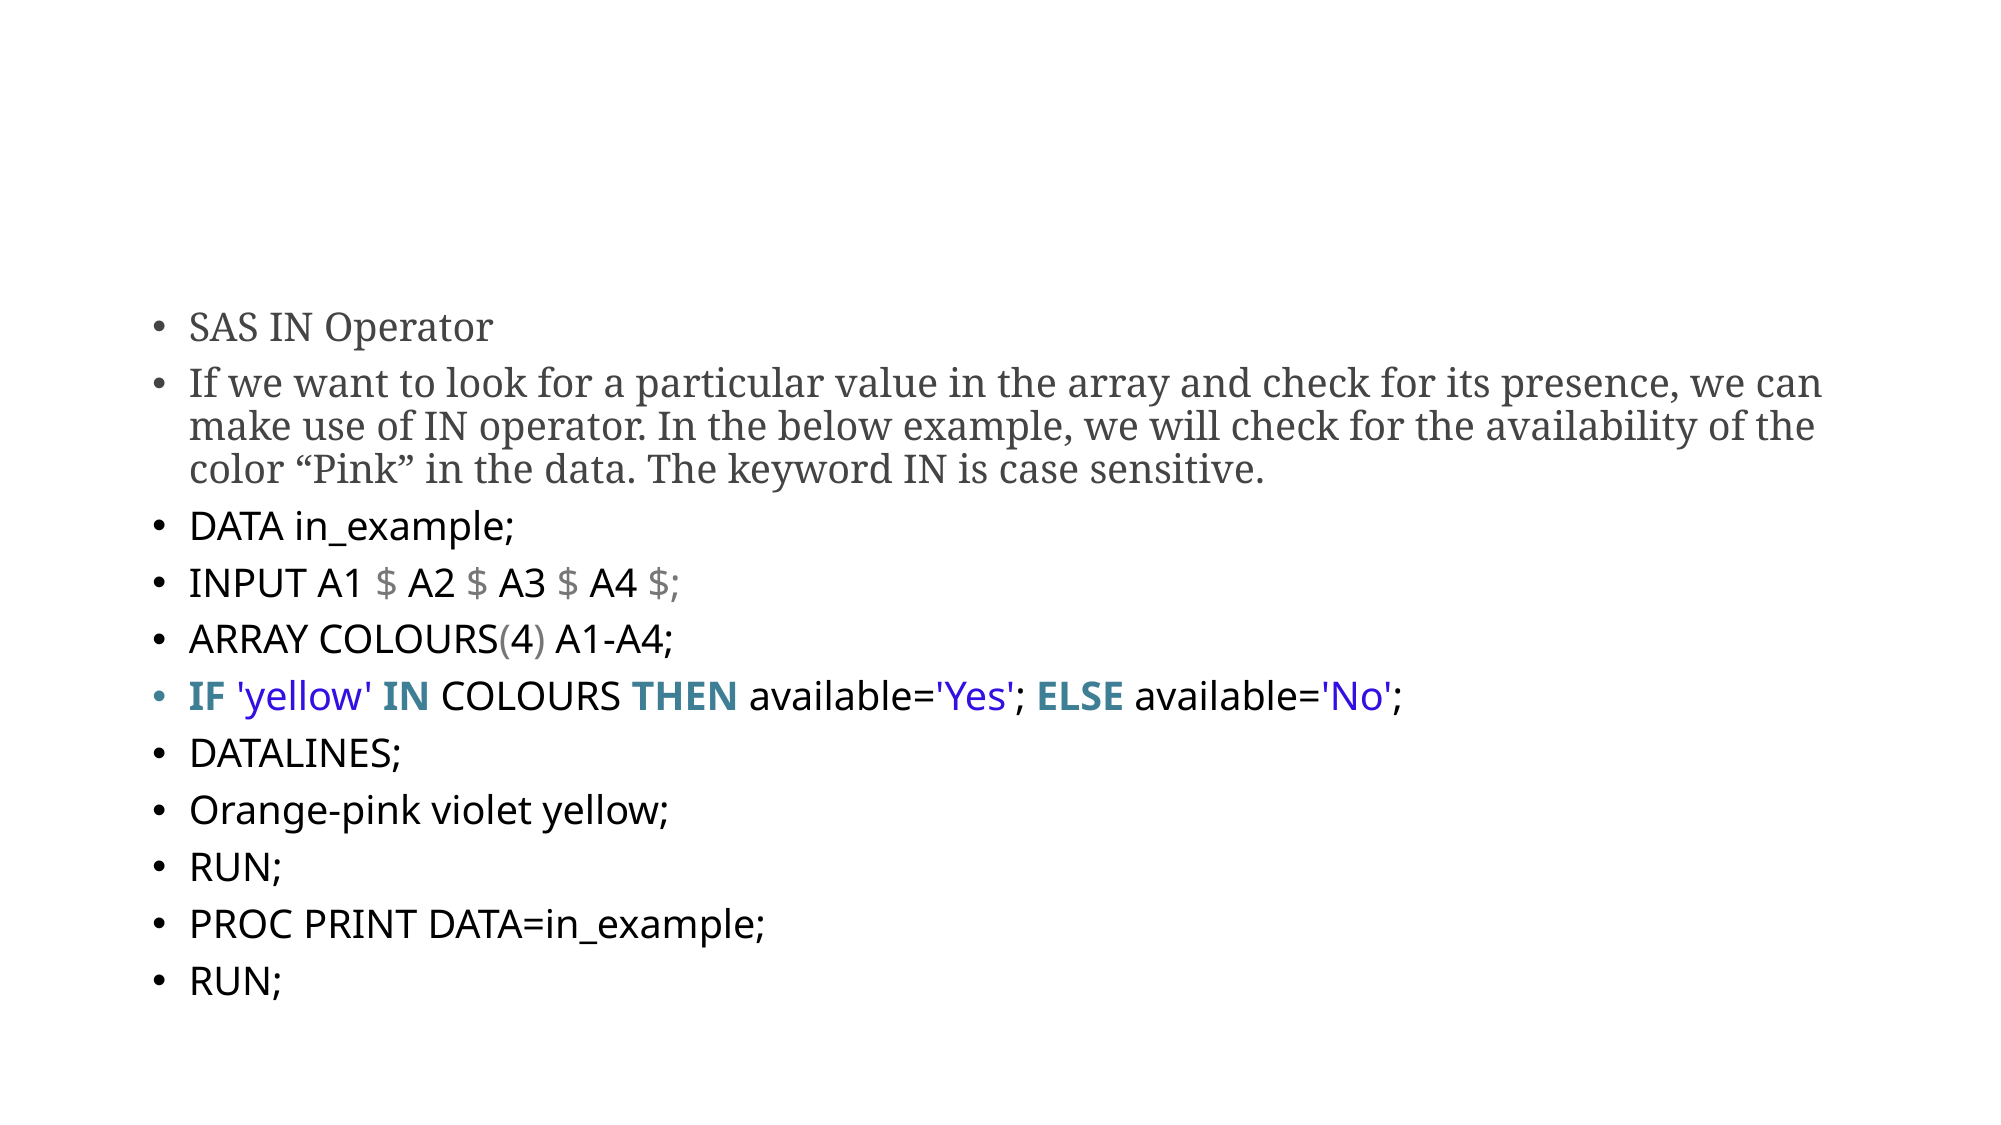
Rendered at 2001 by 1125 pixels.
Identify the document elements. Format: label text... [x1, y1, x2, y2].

list SAS IN Operator If we want to look for a particular value in the array and check for its presence, we can make use of IN operator. In the below example, we will check for the availability of the color “Pink” in the data. The keyword IN is case sensitive. DATA in_example; INPUT A1 $ A2 $ A3 $ A4 $; ARRAY COLOURS(4) A1-A4; IF 'yellow' IN COLOURS THEN available='Yes'; ELSE available='No'; DATALINES; Orange-pink violet yellow; RUN; PROC PRINT DATA=in_example; RUN; [137, 299, 1863, 1014]
